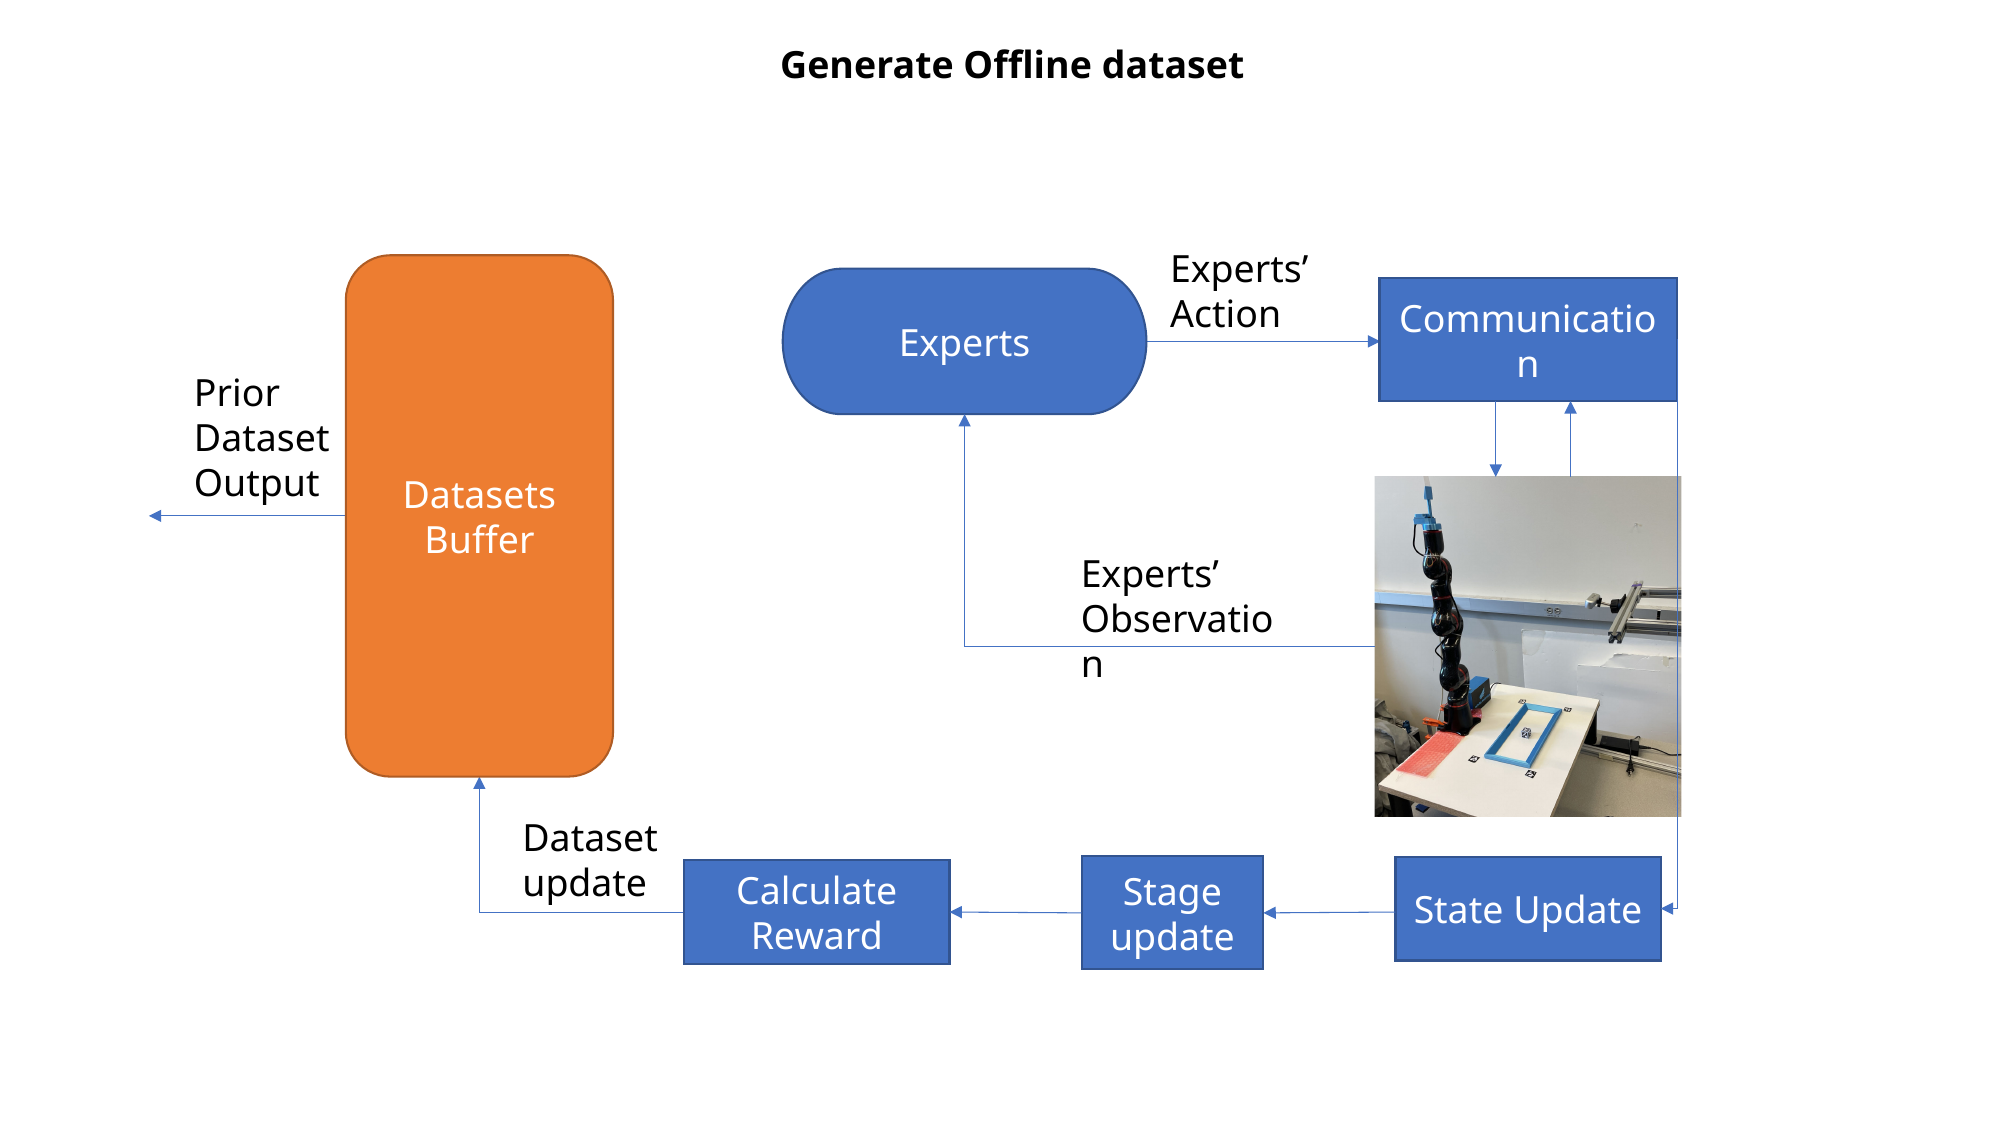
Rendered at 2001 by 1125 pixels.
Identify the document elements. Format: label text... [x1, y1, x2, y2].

text_box Calculate Reward [683, 859, 951, 965]
text_box Datasets Buffer [344, 254, 615, 778]
text_box Generate Offline dataset [765, 33, 1260, 94]
text_box Prior Dataset Output [179, 361, 344, 511]
text_box State Update [1394, 856, 1662, 962]
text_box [964, 414, 1375, 647]
text_box Experts [781, 267, 1148, 416]
text_box Communication [1378, 277, 1678, 402]
text_box Experts’ Observation [1066, 647, 1297, 693]
picture [1677, 476, 1682, 817]
text_box Stage update [1081, 855, 1264, 970]
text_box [1660, 339, 1677, 909]
picture [1374, 476, 1660, 817]
text_box Experts’ Action [1155, 237, 1387, 341]
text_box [479, 776, 685, 912]
